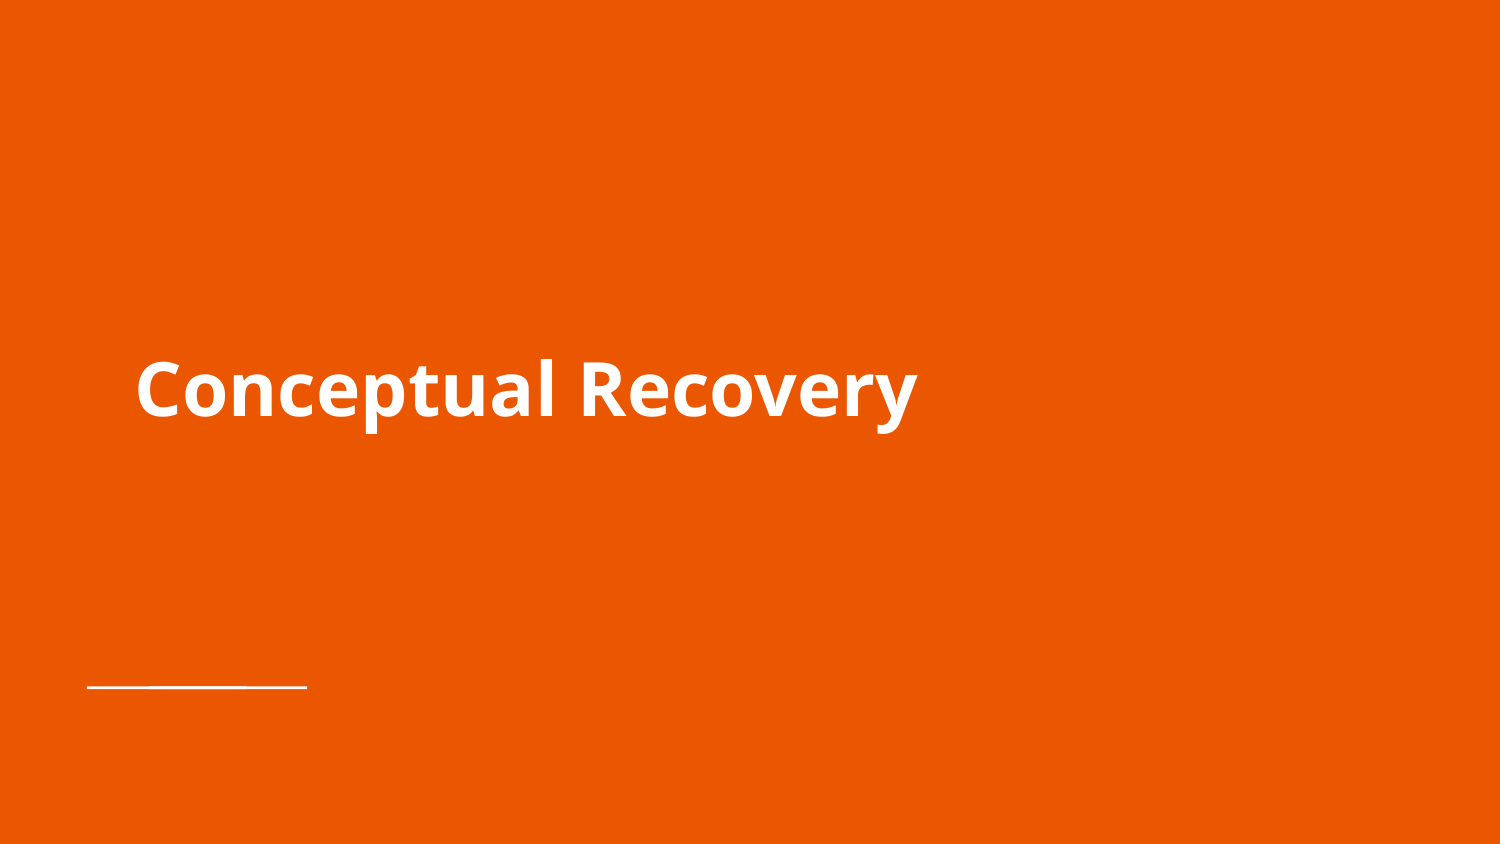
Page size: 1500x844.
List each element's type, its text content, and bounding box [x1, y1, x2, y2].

title Conceptual Recovery [119, 141, 1272, 632]
